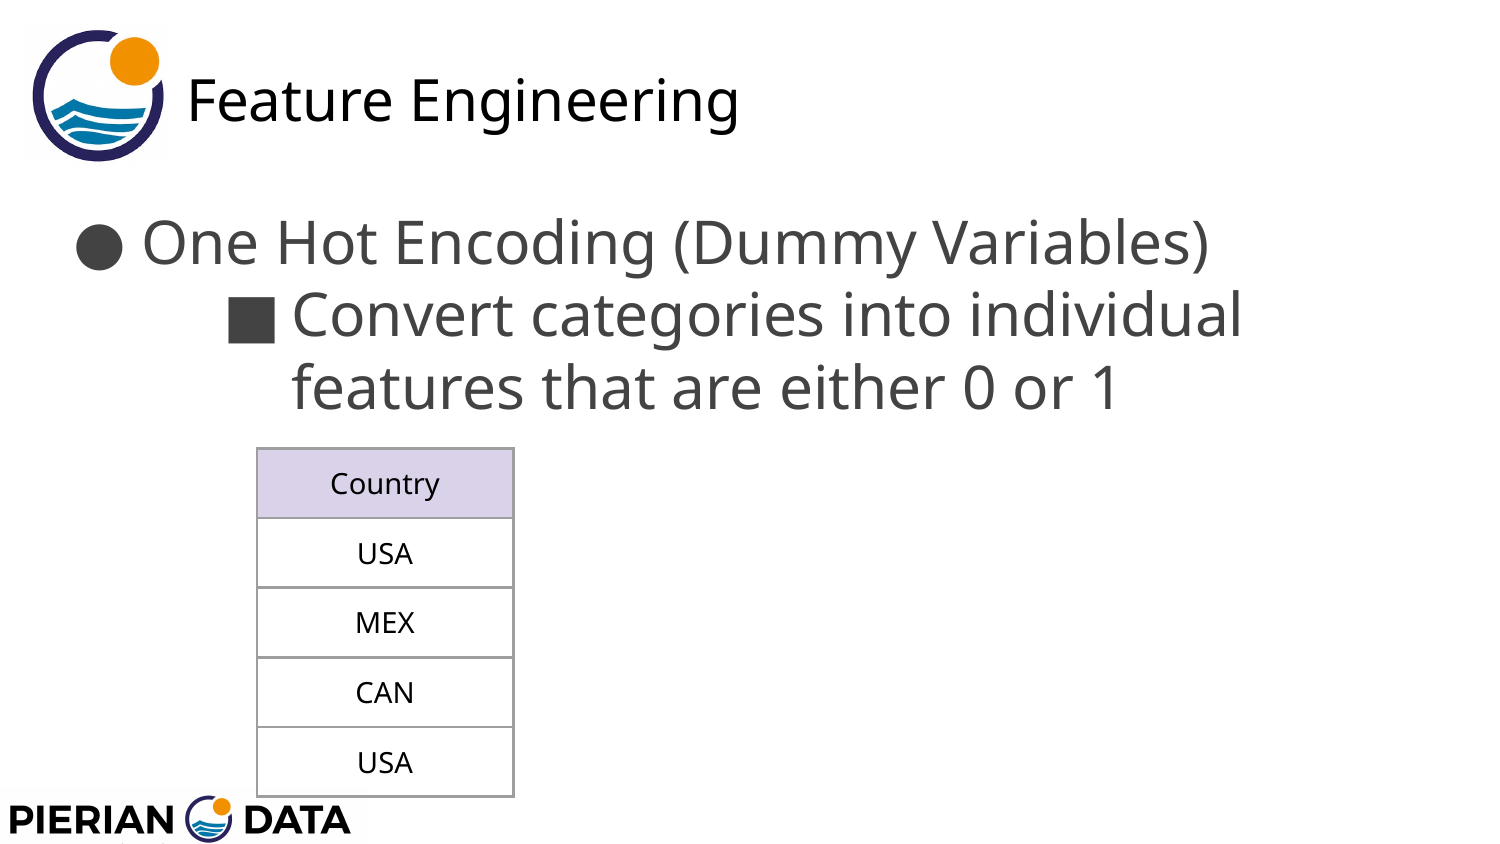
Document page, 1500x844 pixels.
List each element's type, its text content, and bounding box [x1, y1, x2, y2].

table_header Country [258, 450, 512, 517]
table_cell CAN [258, 659, 512, 726]
table_cell MEX [258, 589, 512, 656]
picture [24, 24, 172, 167]
table_cell USA [258, 728, 512, 795]
title Feature Engineering [176, 48, 1449, 143]
table_cell USA [258, 519, 512, 586]
picture [0, 787, 368, 844]
list One Hot Encoding (Dummy Variables) Convert categories into individual features that are either 0 or 1 [51, 189, 1476, 750]
